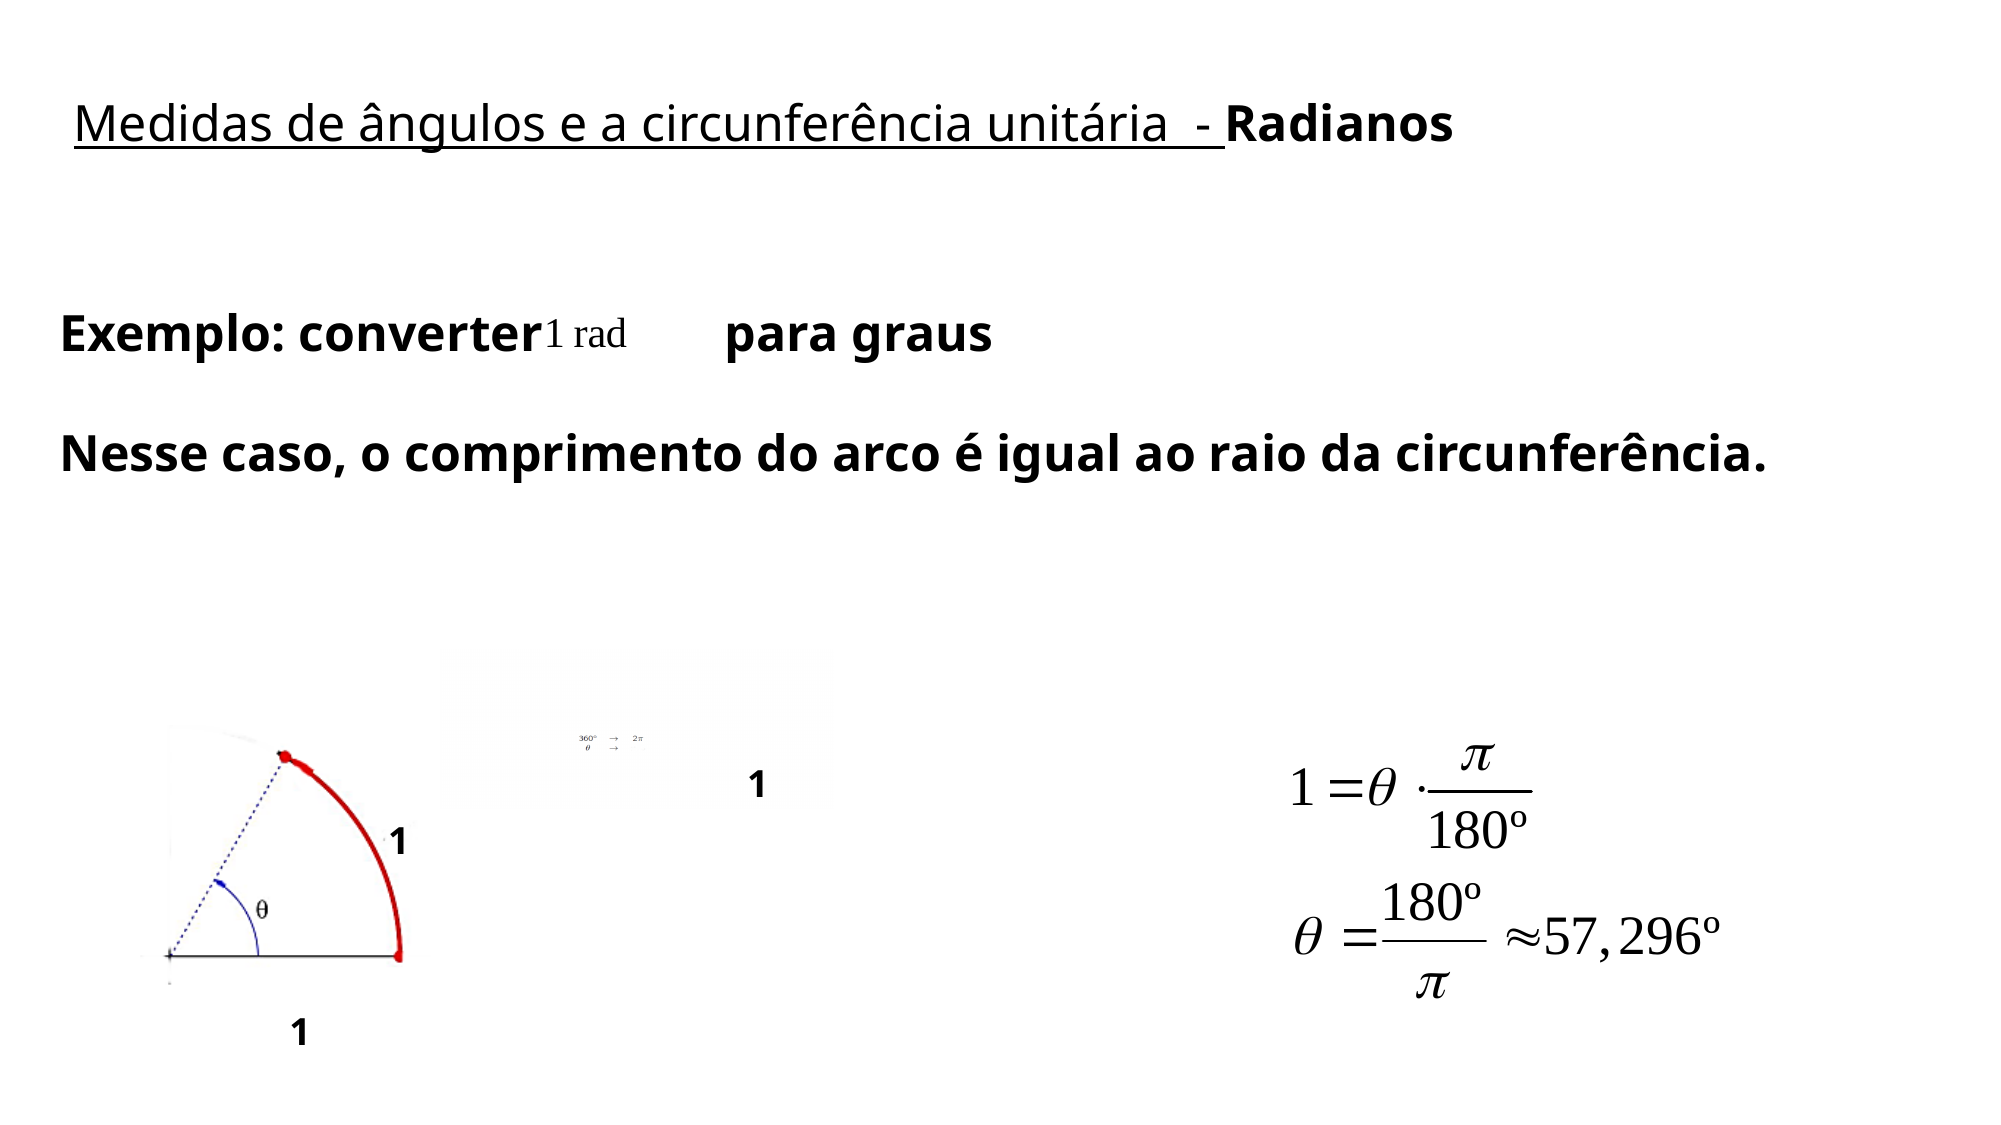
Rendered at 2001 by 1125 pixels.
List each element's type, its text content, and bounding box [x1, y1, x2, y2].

text_box Medidas de ângulos e a circunferência unitária - Radianos [58, 24, 1516, 280]
text_box 1 [274, 1000, 326, 1061]
text_box Exemplo: converter para graus Nesse caso, o comprimento do arco é igual ao raio da circunferência. [44, 294, 1930, 609]
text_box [440, 649, 834, 814]
picture [125, 725, 431, 991]
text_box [542, 308, 634, 368]
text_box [1286, 718, 1733, 1010]
